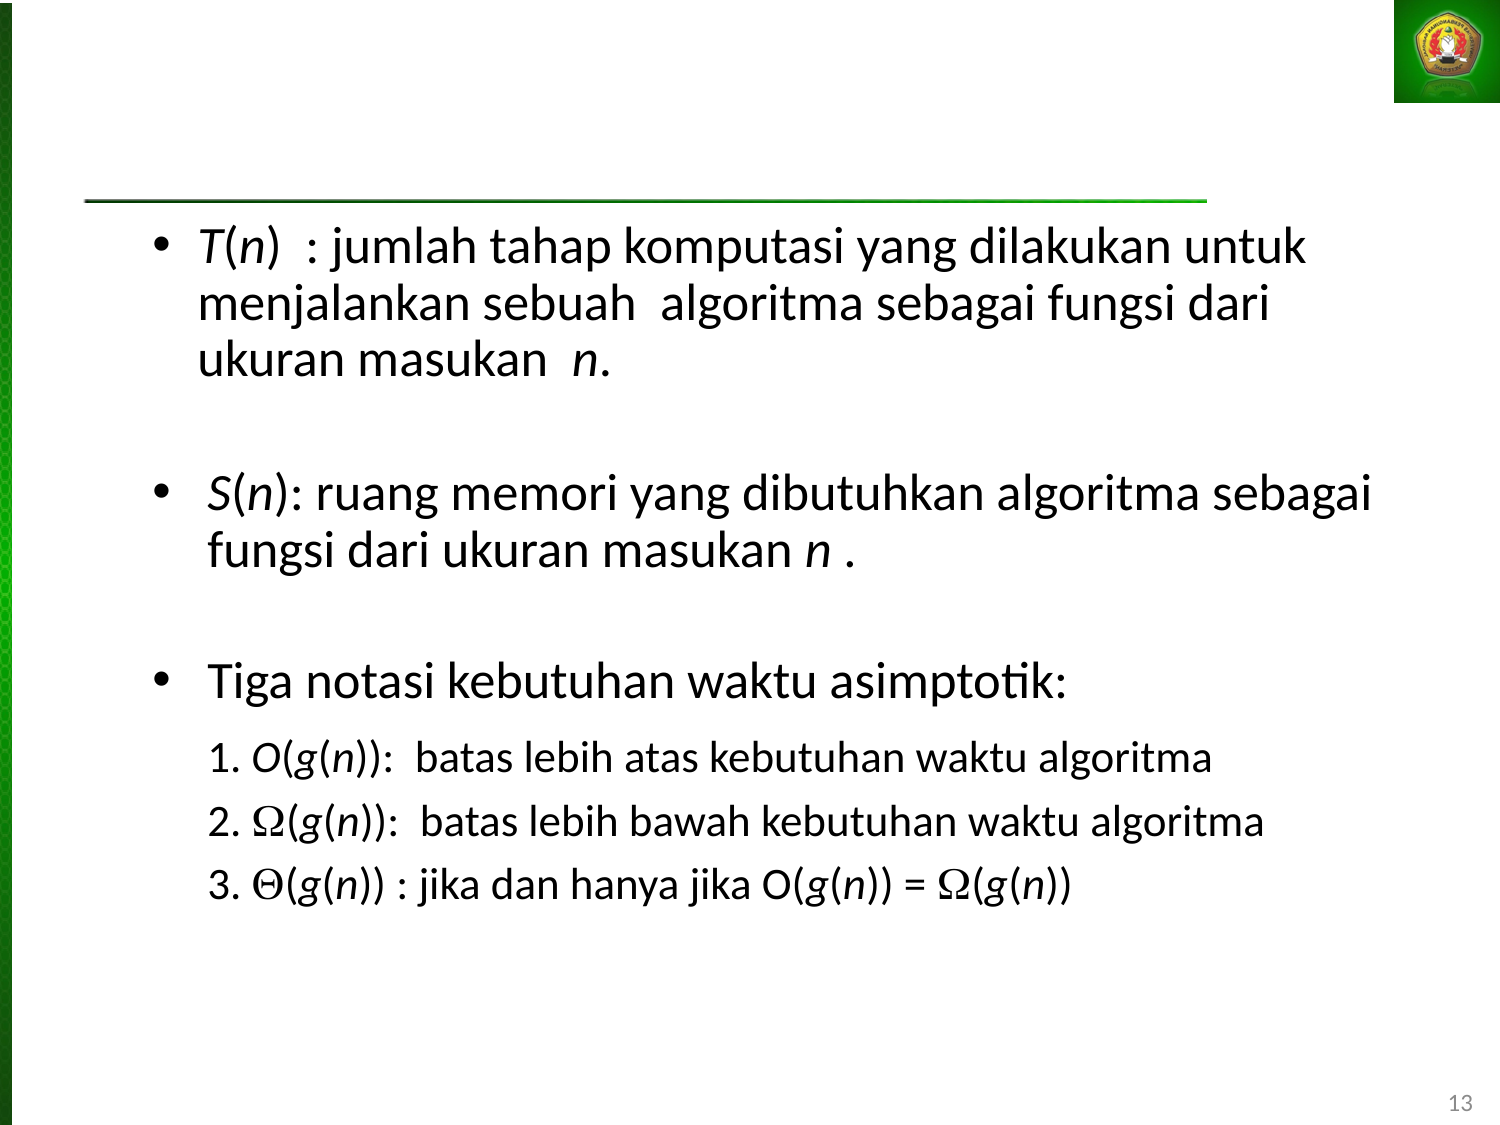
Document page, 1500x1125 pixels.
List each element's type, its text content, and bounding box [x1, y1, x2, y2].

list T(n) : jumlah tahap komputasi yang dilakukan untuk menjalankan sebuah algoritma sebagai fungsi dari ukuran masukan n. S(n): ruang memori yang dibutuhkan algoritma sebagai fungsi dari ukuran masukan n . Tiga notasi kebutuhan waktu asimptotik: 1. O(g(n)): batas lebih atas kebutuhan waktu algoritma 2. (g(n)): batas lebih bawah kebutuhan waktu algoritma 3. (g(n)) : jika dan hanya jika O(g(n)) = (g(n)) [137, 210, 1413, 988]
picture [82, 199, 1207, 203]
picture [1394, 0, 1500, 103]
picture [0, 3, 12, 1125]
slide_number 13 [1148, 1078, 1489, 1125]
